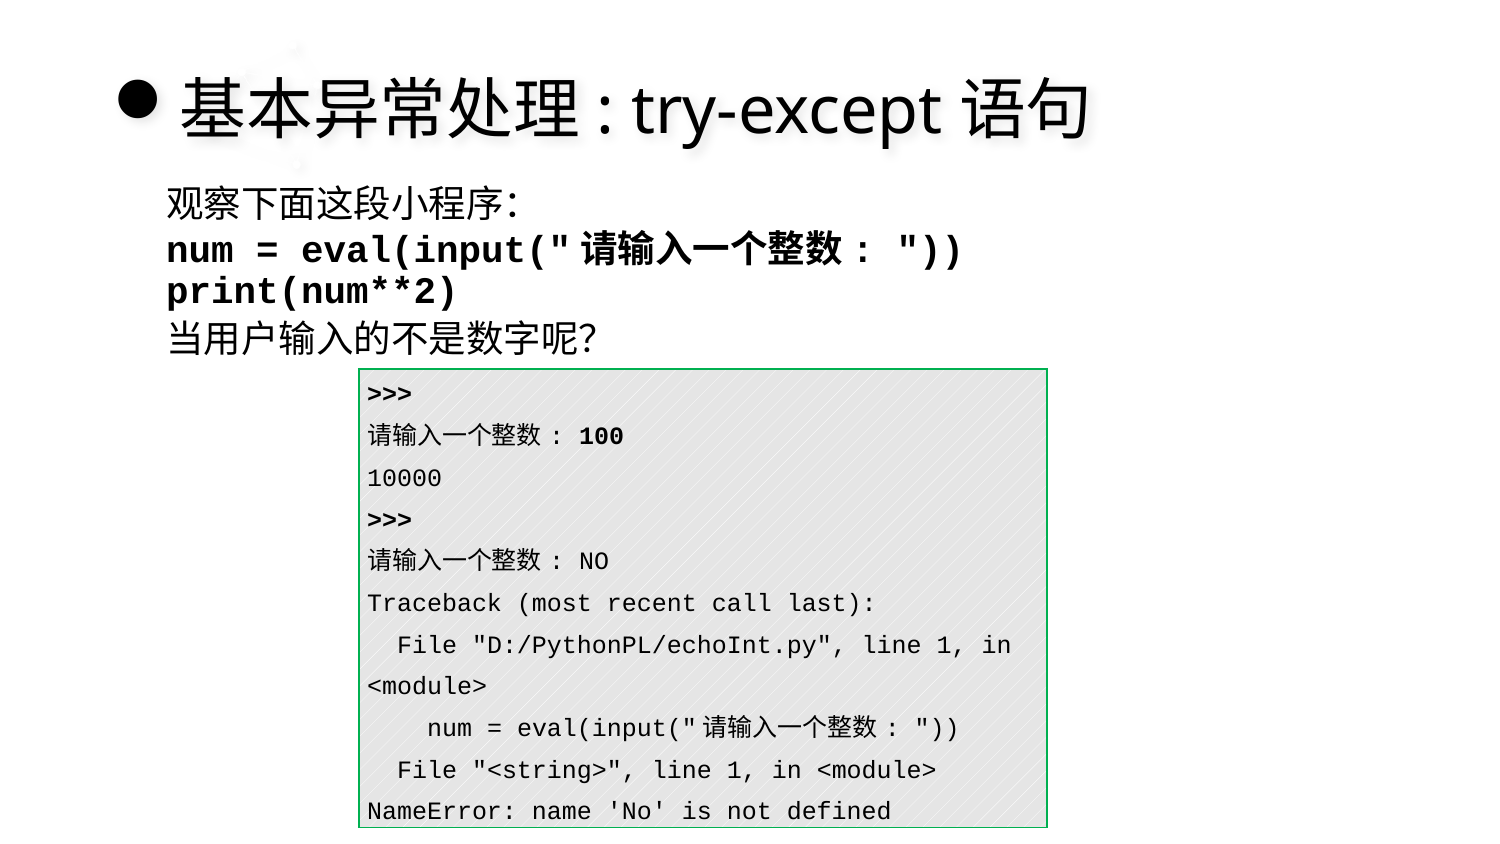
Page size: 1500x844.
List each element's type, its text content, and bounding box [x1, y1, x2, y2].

text_box num = eval(input("请输入一个整数: ")) print(num**2) [151, 220, 1210, 319]
text_box 观察下面这段小程序： 当用户输入的不是数字呢？ [151, 172, 1296, 368]
picture [194, 29, 346, 182]
table_header >>> 请输入一个整数: 100 10000 >>> 请输入一个整数: NO Traceback (most recent call last): File "D:/PythonPL/echoInt.py", line 1, in <module> num = eval(input("请输入一个整数: ")) File "<string>", line 1, in <module> NameError: name 'No' is not defined [360, 370, 1046, 827]
text_box 基本异常处理: try-except语句 [98, 60, 189, 155]
text_box 基本异常处理: try-except语句 [350, 60, 1108, 155]
